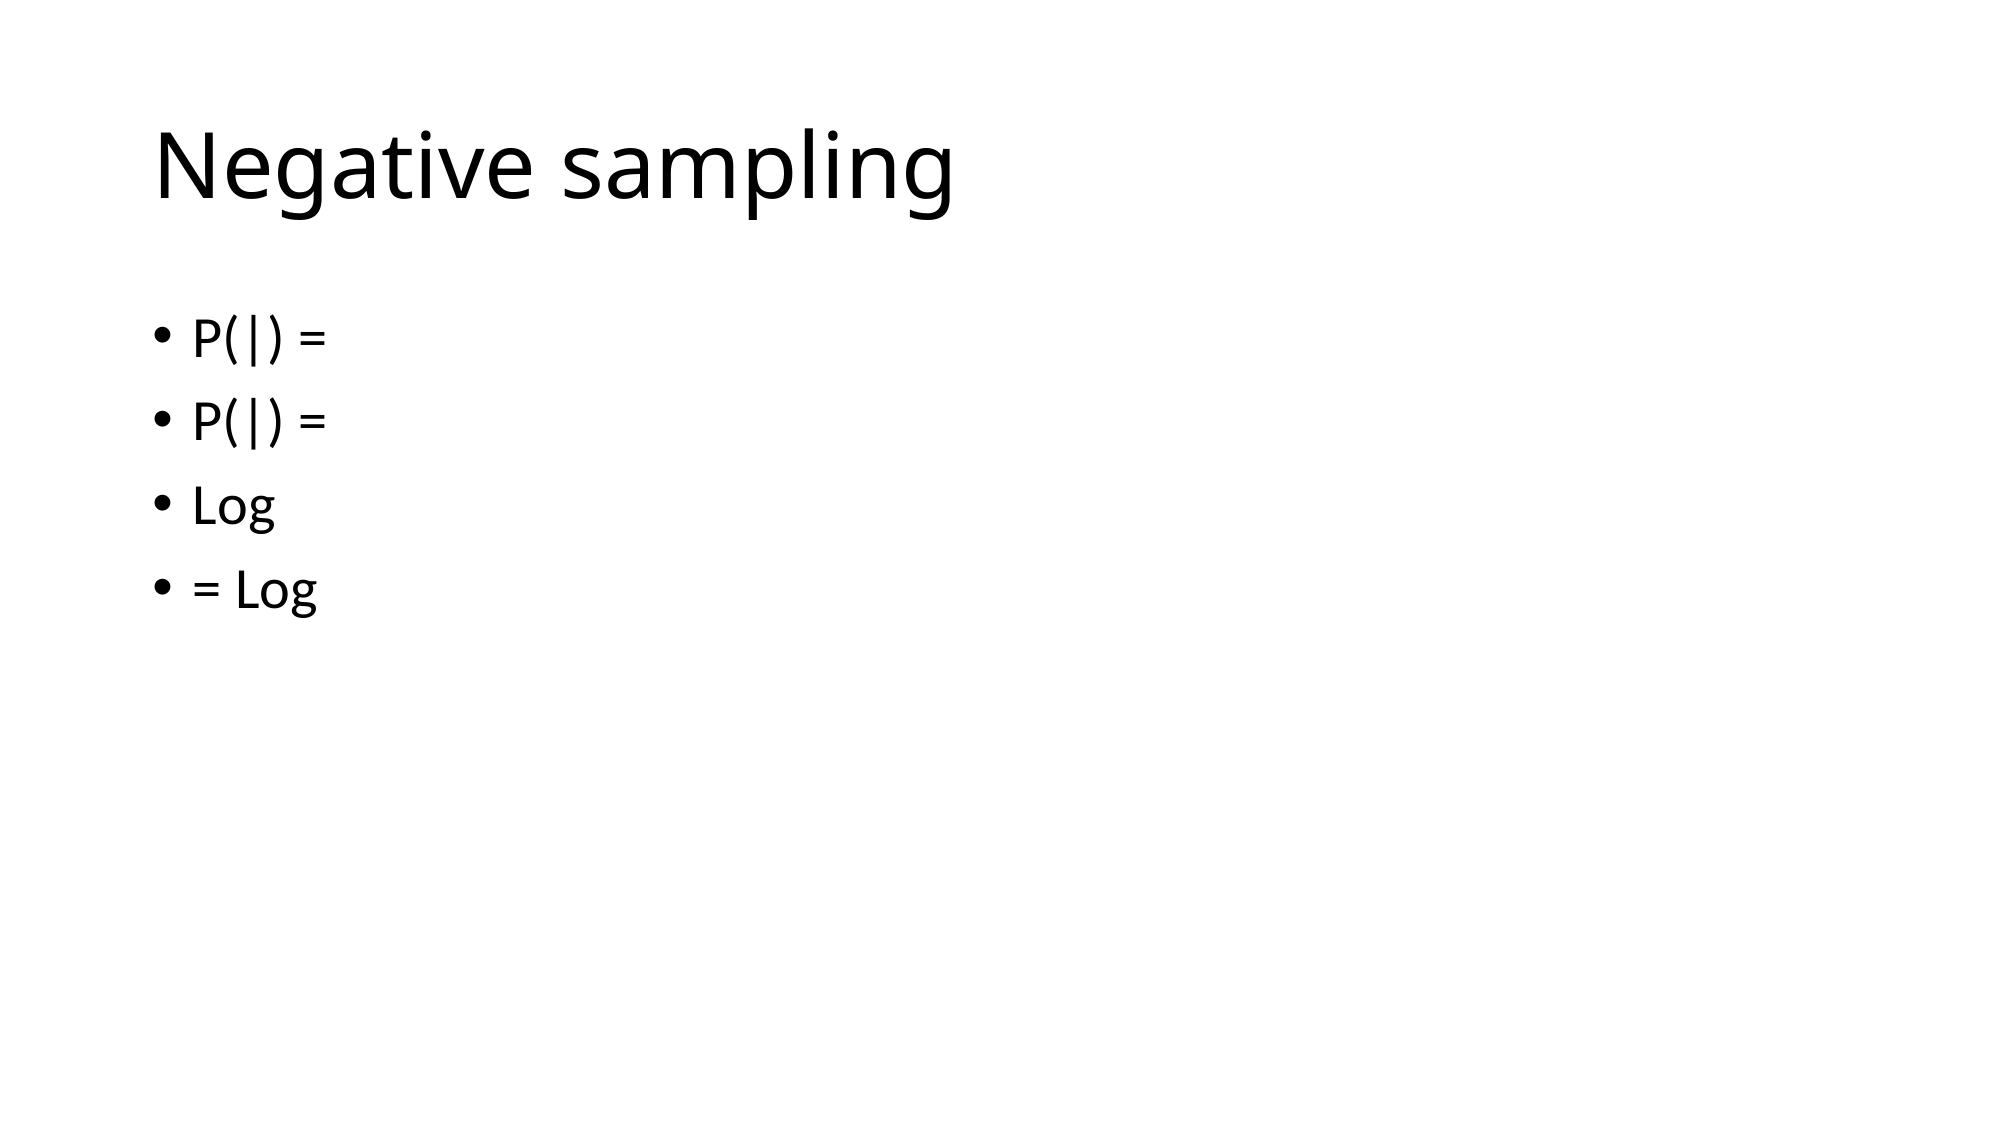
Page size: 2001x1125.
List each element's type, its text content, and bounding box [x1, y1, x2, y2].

title Negative sampling [137, 59, 1863, 278]
